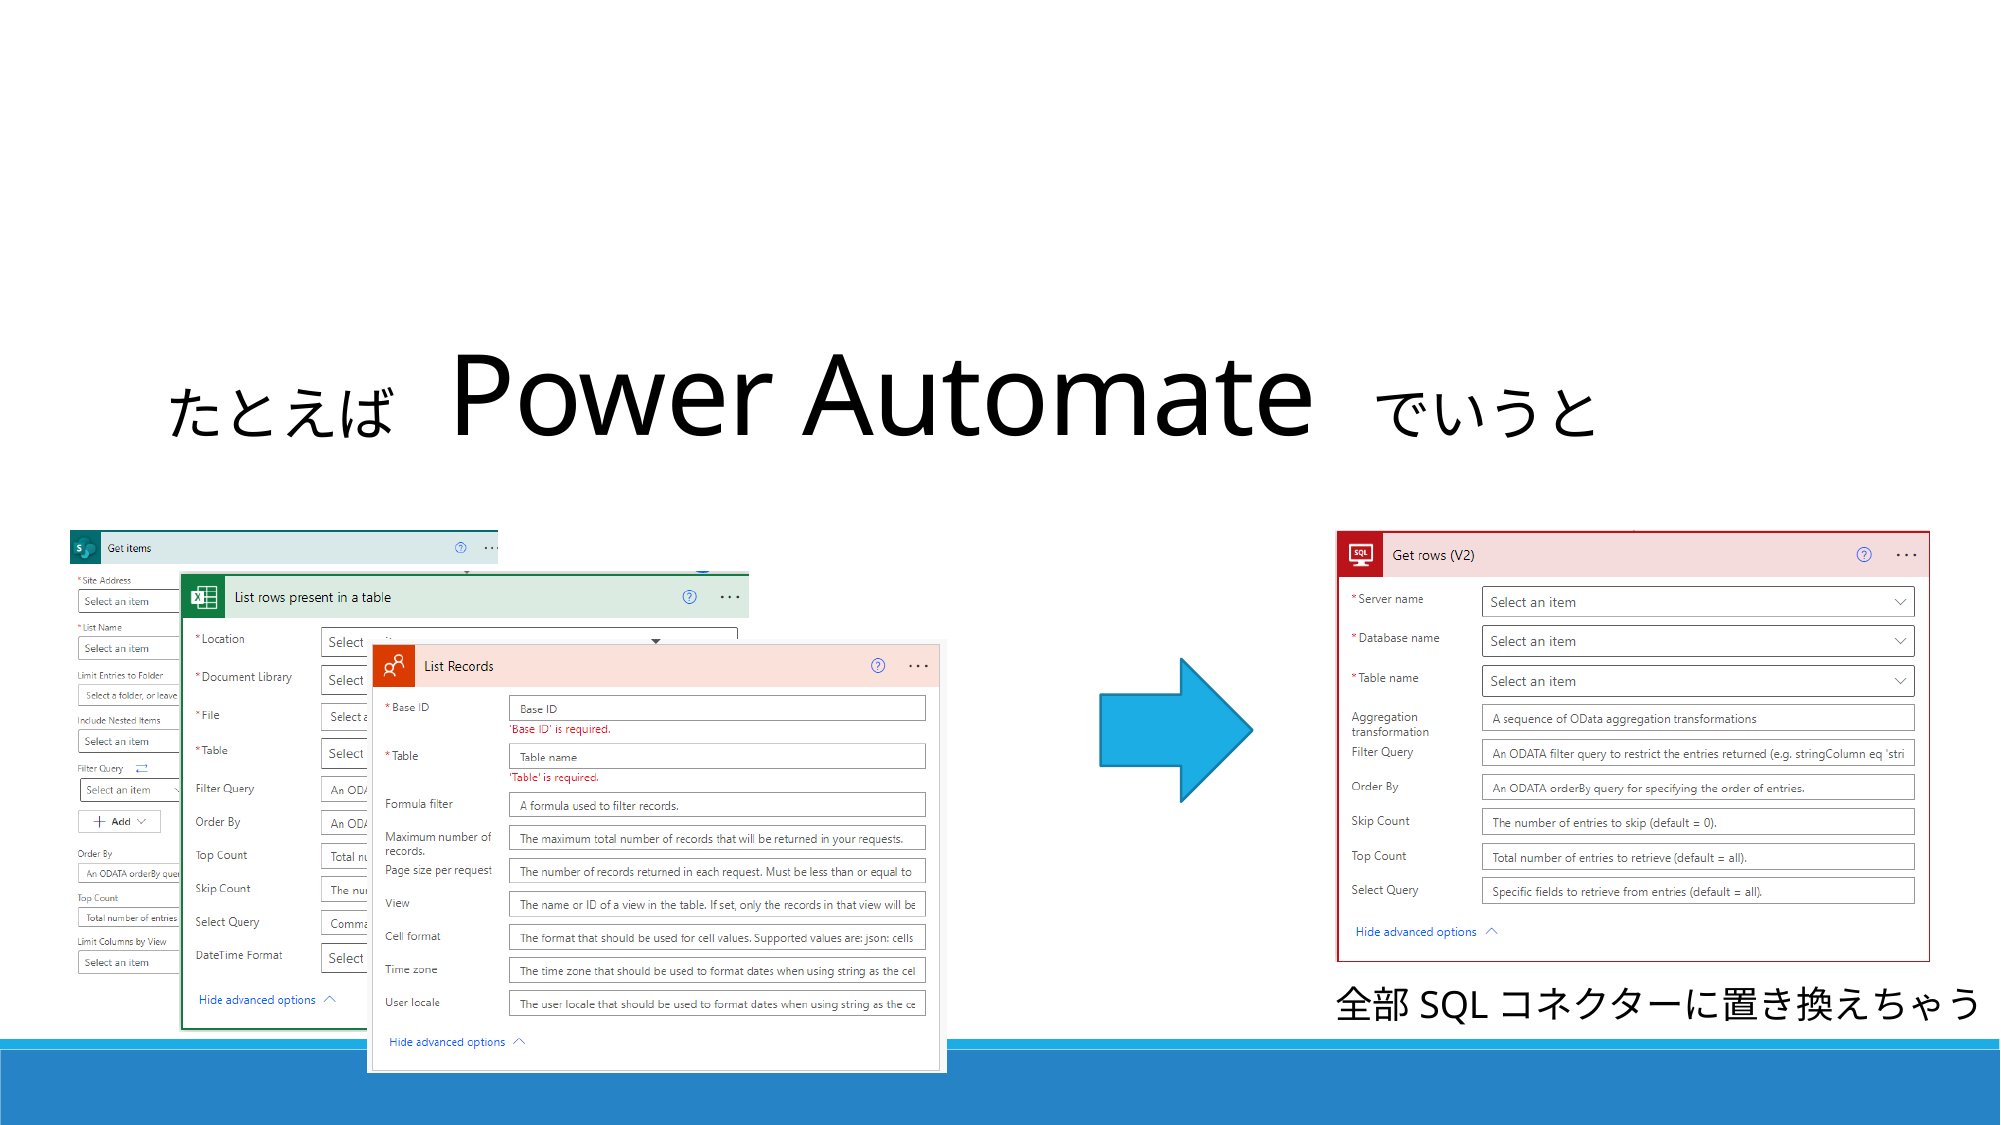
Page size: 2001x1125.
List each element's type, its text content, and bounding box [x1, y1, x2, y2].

picture [70, 529, 948, 1074]
text_box [1099, 657, 1254, 803]
text_box たとえば Power Automate でいうと [150, 175, 1919, 466]
text_box 全部SQLコネクターに置き換えちゃう [1320, 973, 1999, 1034]
picture [1334, 529, 1930, 963]
